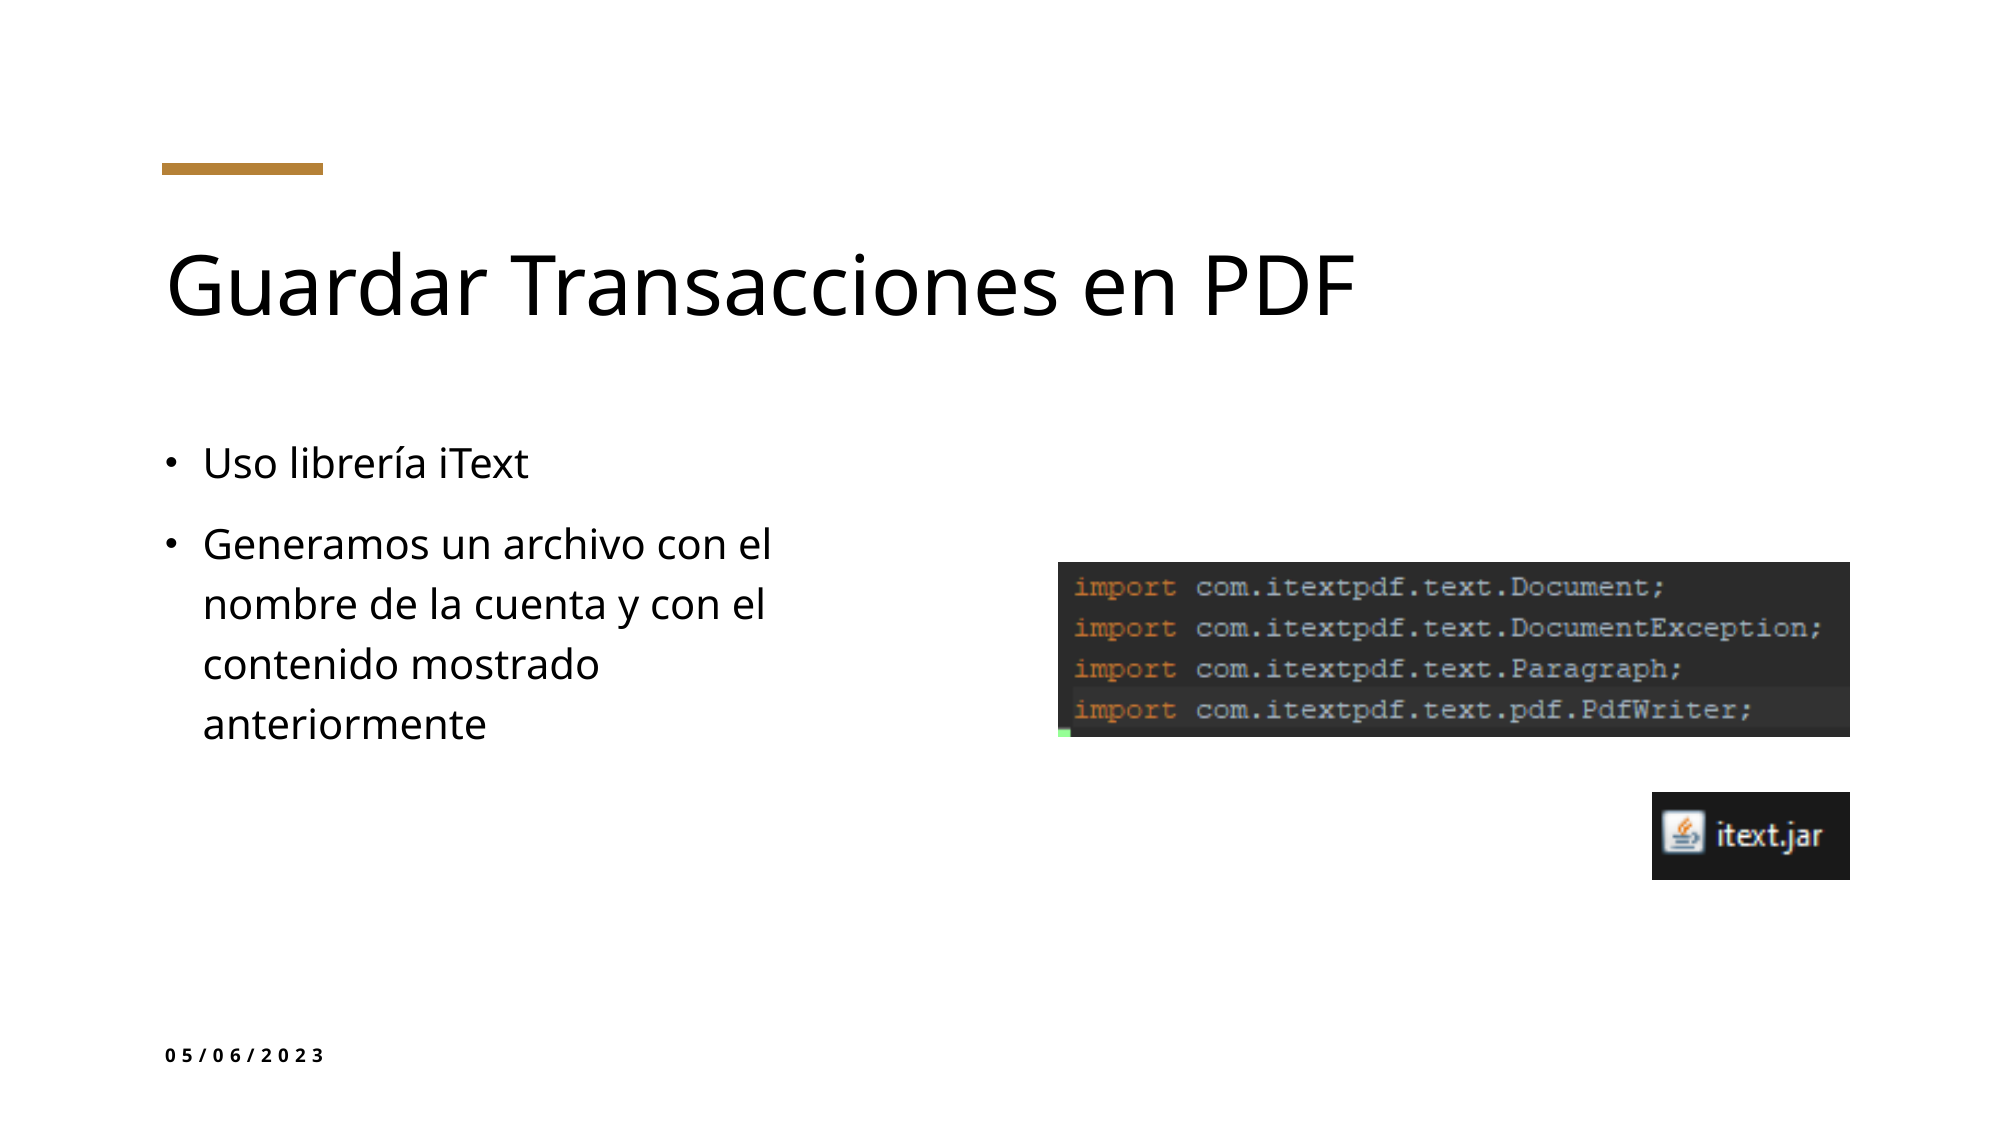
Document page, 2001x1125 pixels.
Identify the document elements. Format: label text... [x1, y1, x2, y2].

list Uso librería iText Generamos un archivo con el nombre de la cuenta y con el contenido mostrado anteriormente [150, 419, 794, 975]
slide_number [150, 1036, 600, 1097]
picture [1058, 562, 1850, 737]
picture [1652, 792, 1850, 880]
title Guardar Transacciones en PDF [150, 224, 1850, 420]
